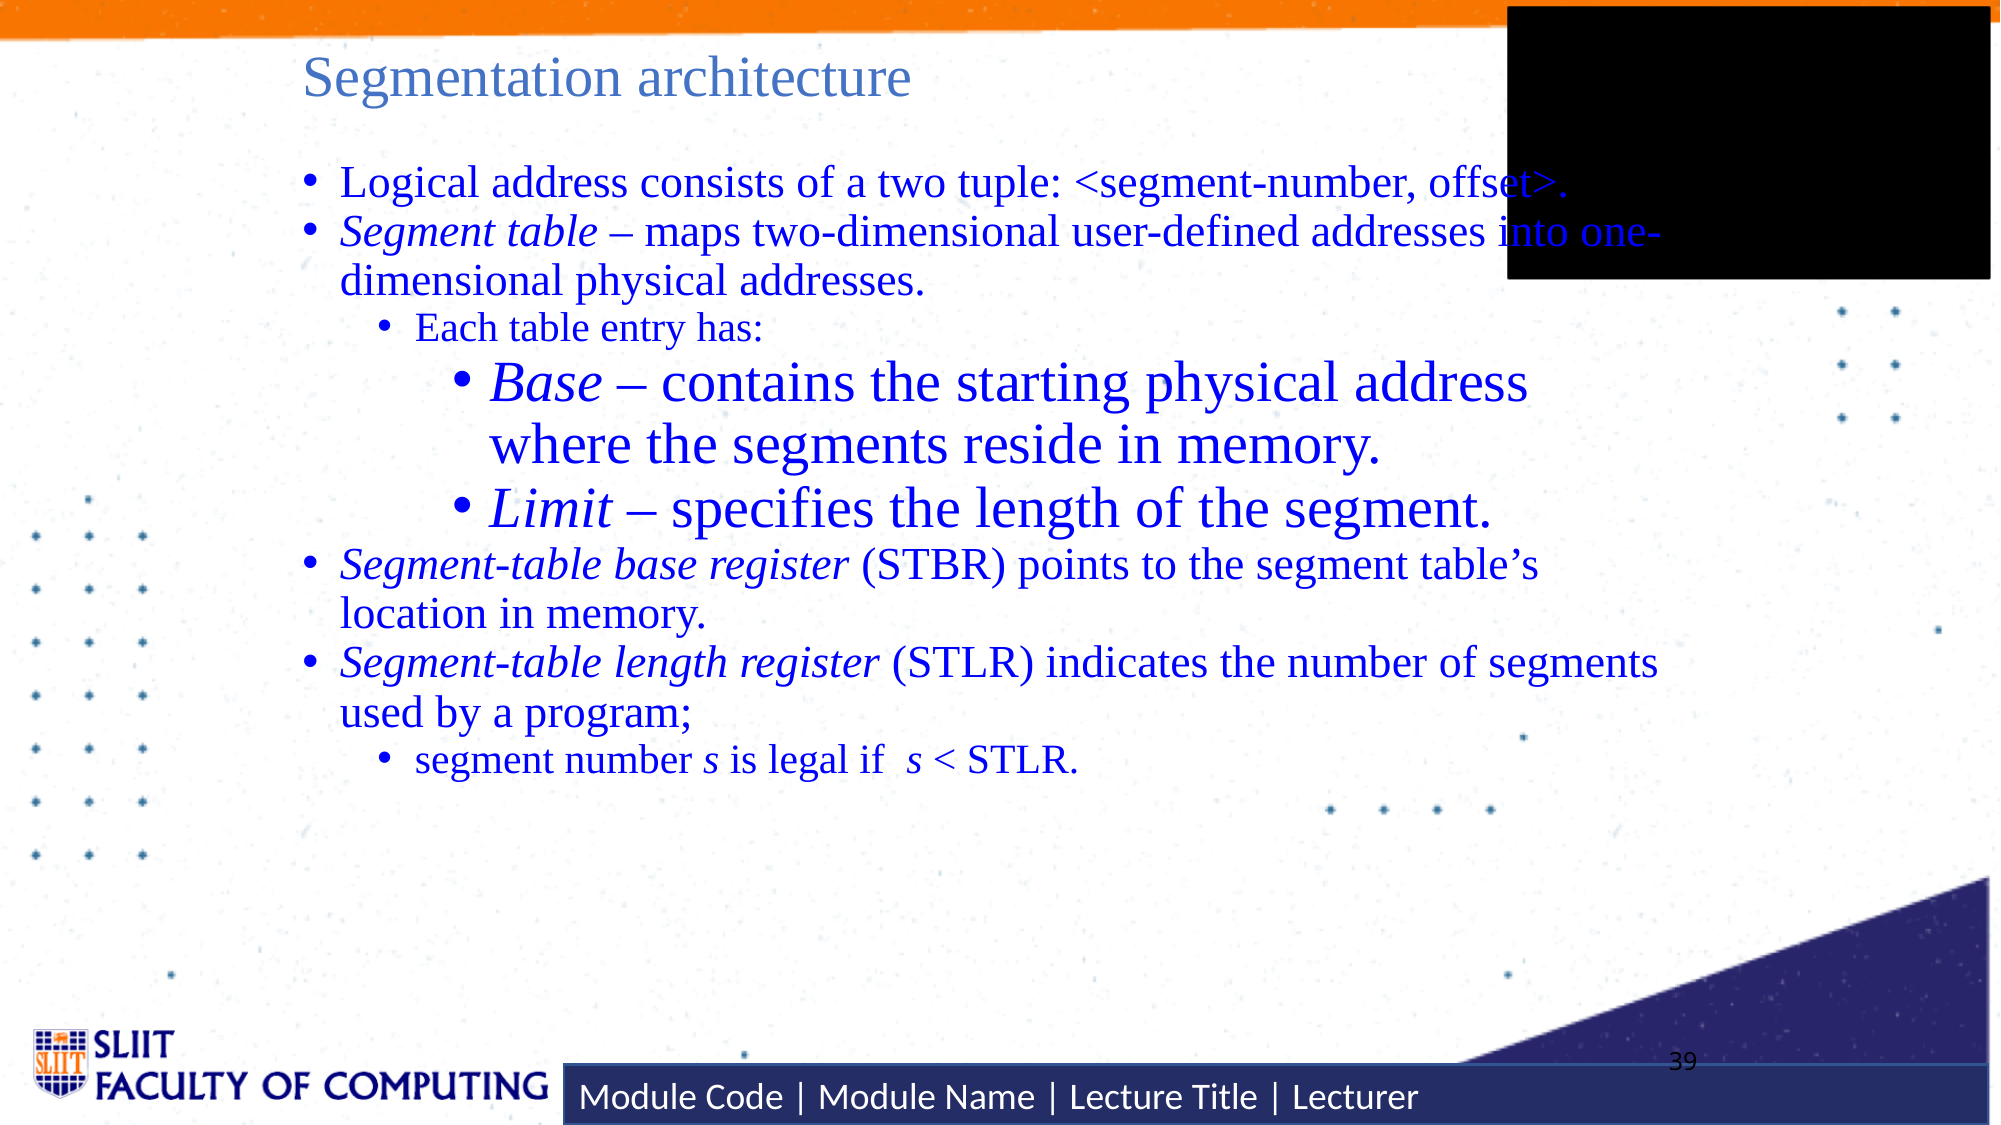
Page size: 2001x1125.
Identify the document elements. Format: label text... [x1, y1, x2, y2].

picture [0, 0, 2000, 1125]
list Logical address consists of a two tuple: <segment-number, offset>. Segment table – maps two-dimensional user-defined addresses into one-dimensional physical addresses. Each table entry has: Base – contains the starting physical address where the segments reside in memory. Limit – specifies the length of the segment. Segment-table base register (STBR) points to the segment table’s location in memory. Segment-table length register (STLR) indicates the number of segments used by a program; segment number s is legal if s < STLR. [287, 149, 1688, 847]
title Segmentation architecture [287, 34, 1700, 121]
slide_number 39 [1562, 1025, 1713, 1100]
